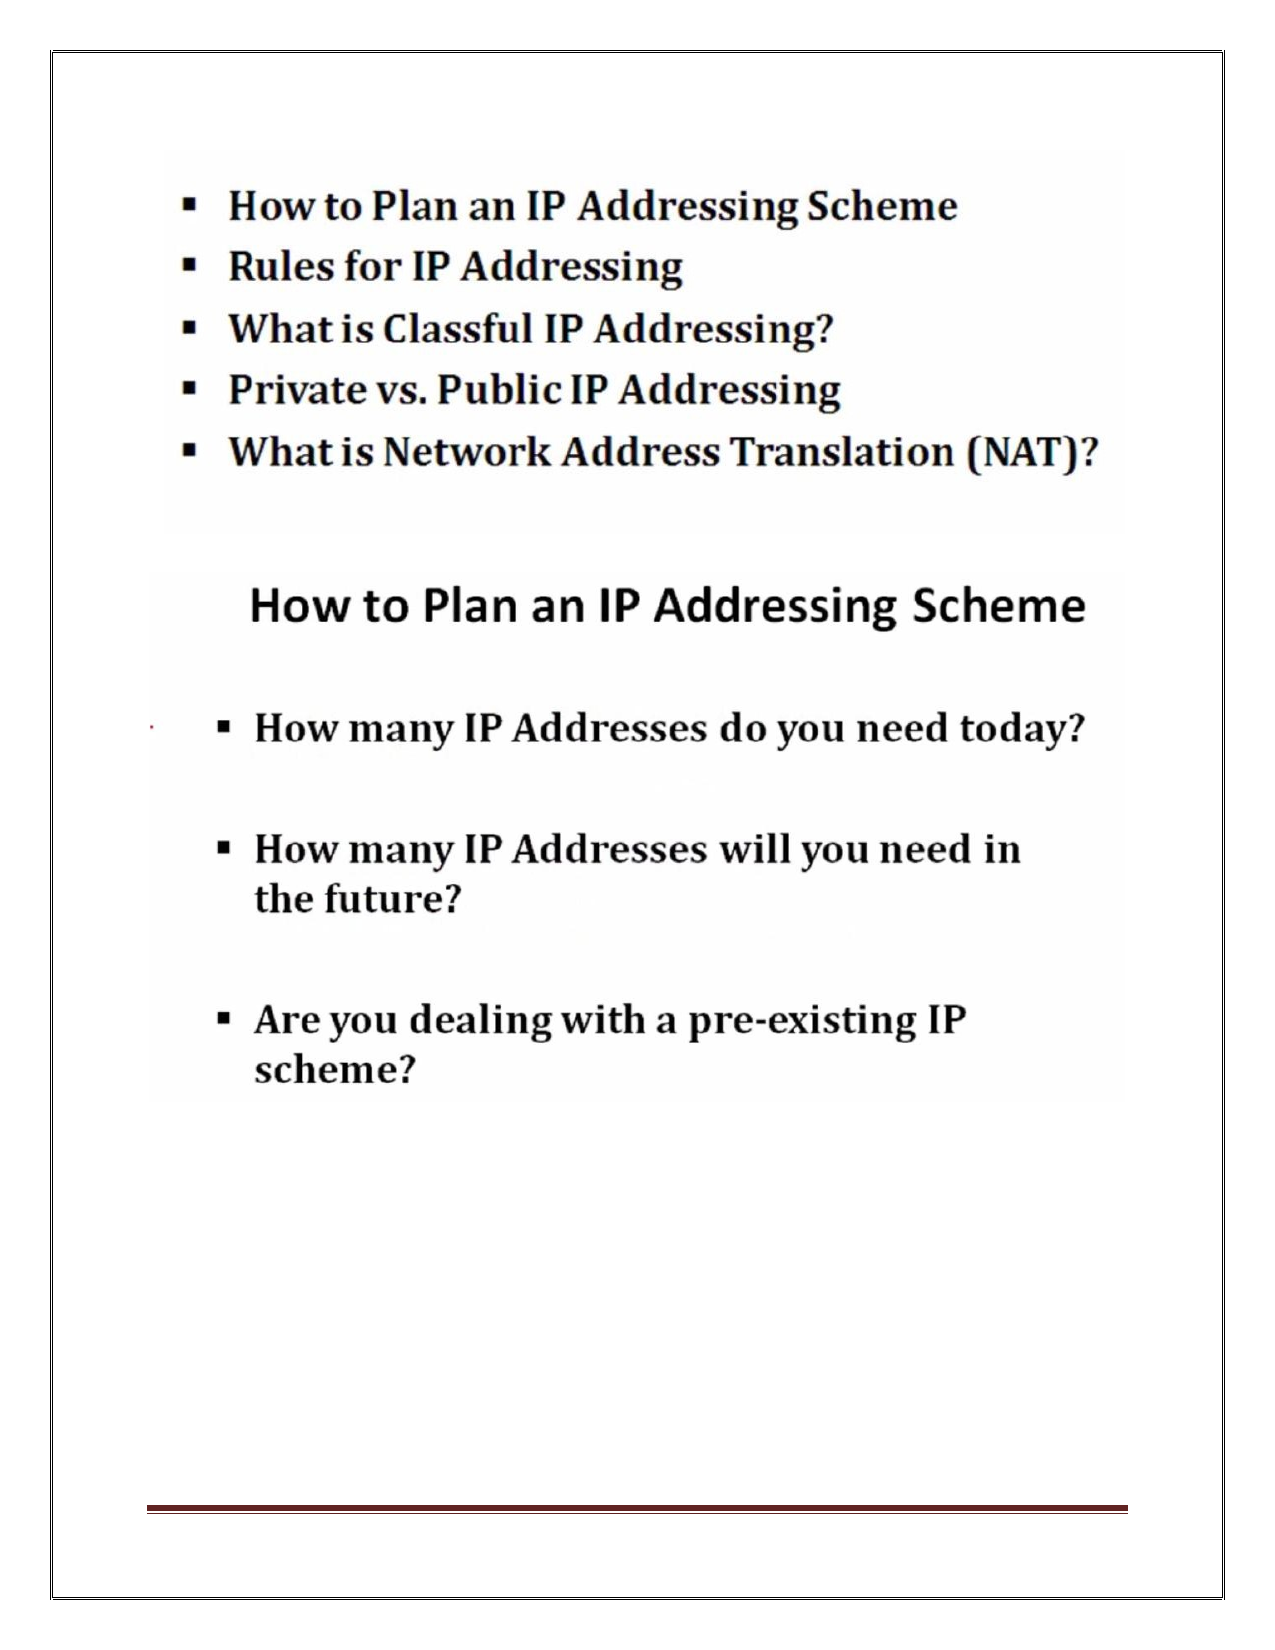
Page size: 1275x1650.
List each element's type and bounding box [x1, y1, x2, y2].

text_box [149, 572, 1125, 1102]
text_box [164, 150, 1125, 534]
